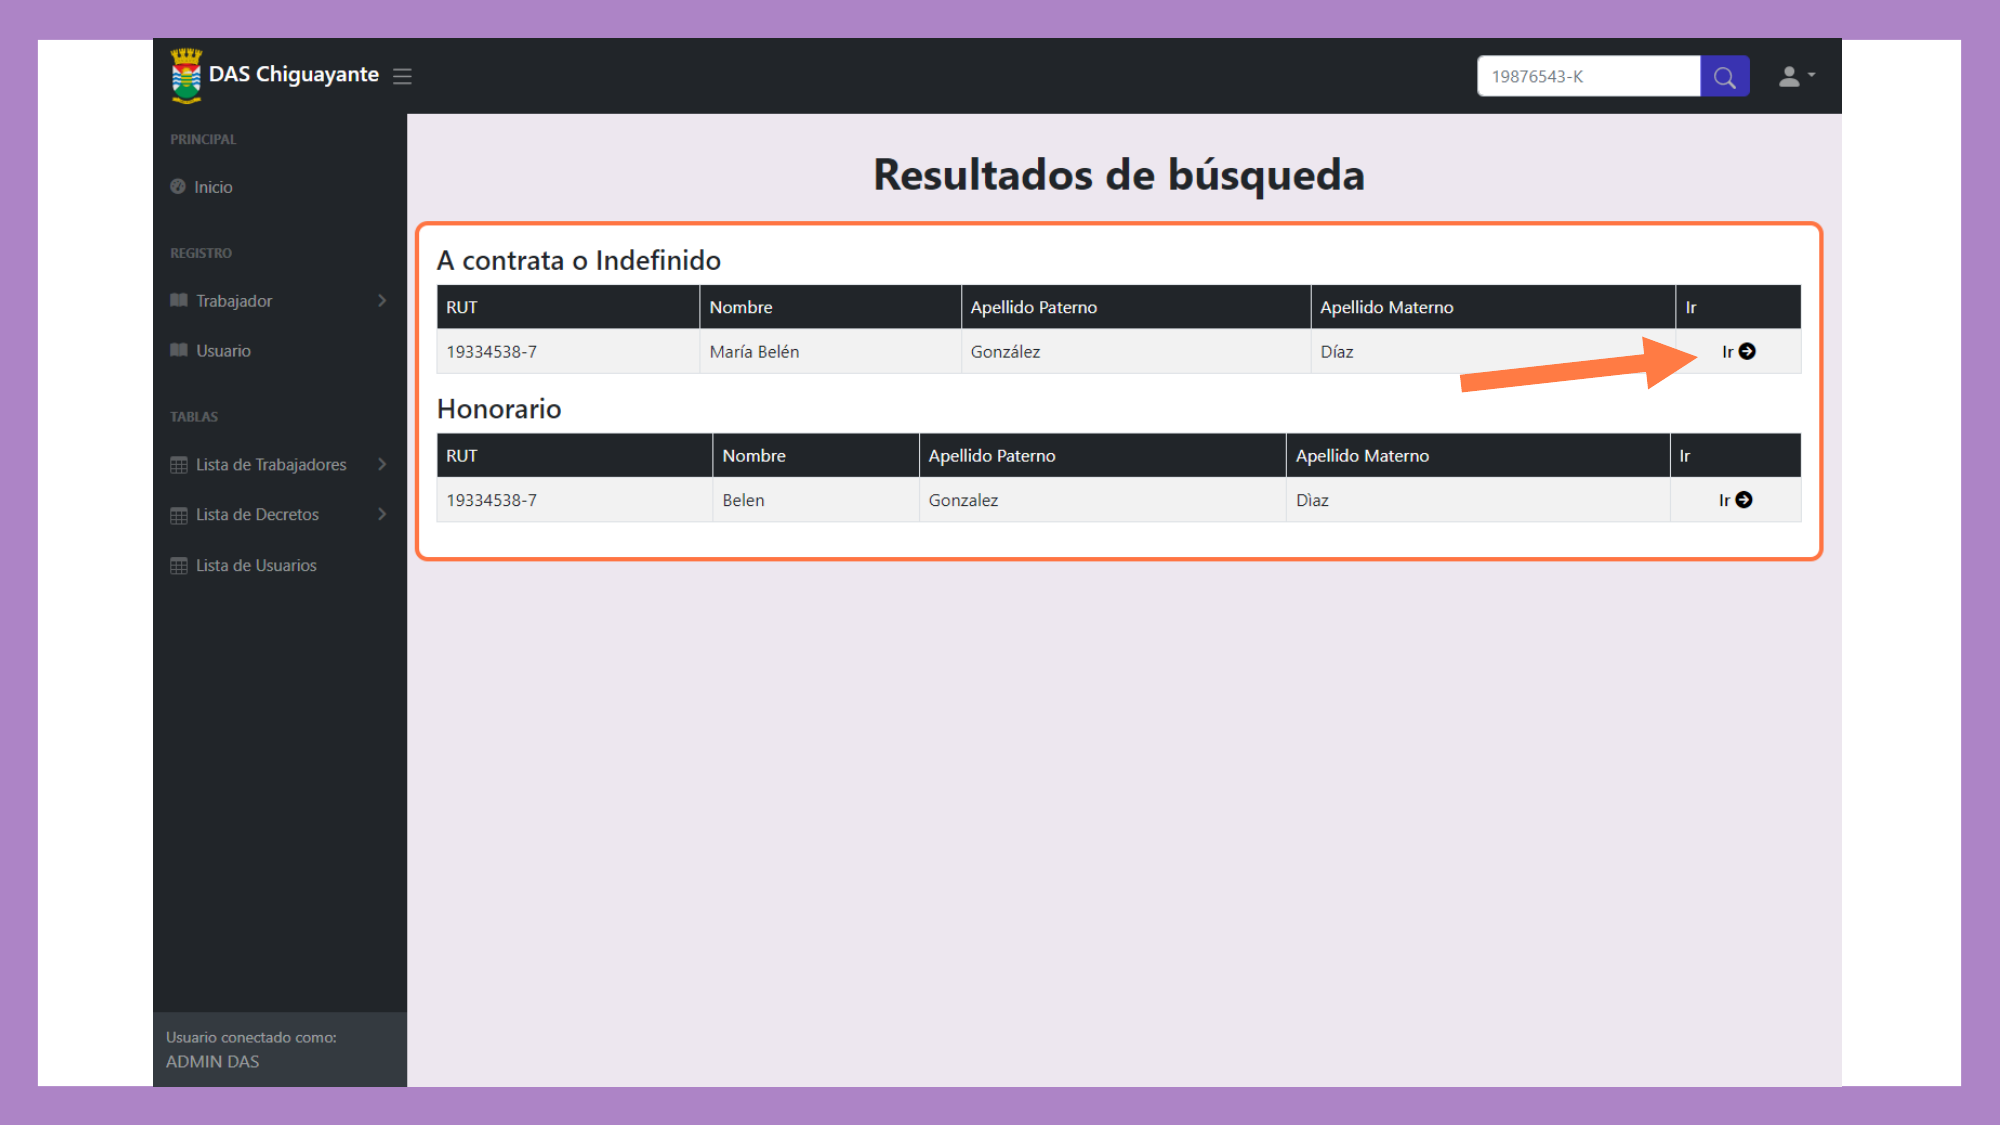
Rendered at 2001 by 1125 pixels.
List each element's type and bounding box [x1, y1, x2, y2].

list [152, 38, 1843, 1087]
text_box [1460, 356, 1699, 384]
